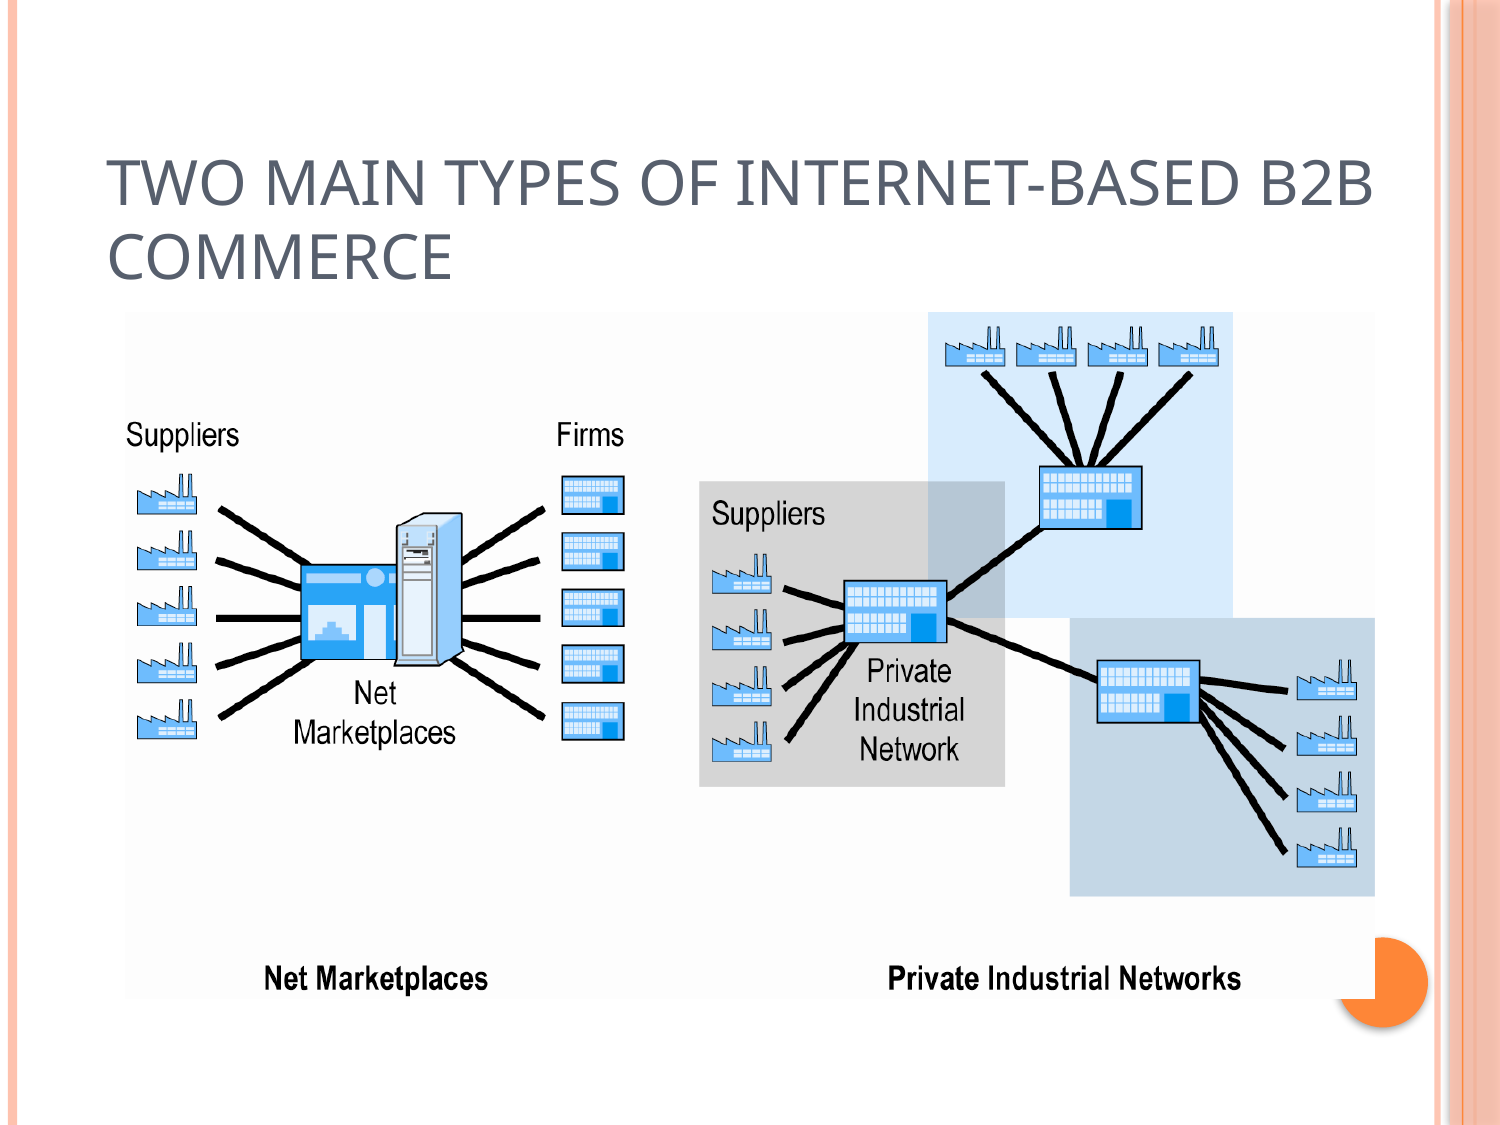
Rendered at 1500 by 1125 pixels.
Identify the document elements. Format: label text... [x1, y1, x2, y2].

picture [124, 311, 1376, 1000]
title Two Main Types of Internet-Based B2B Commerce [91, 125, 1409, 300]
